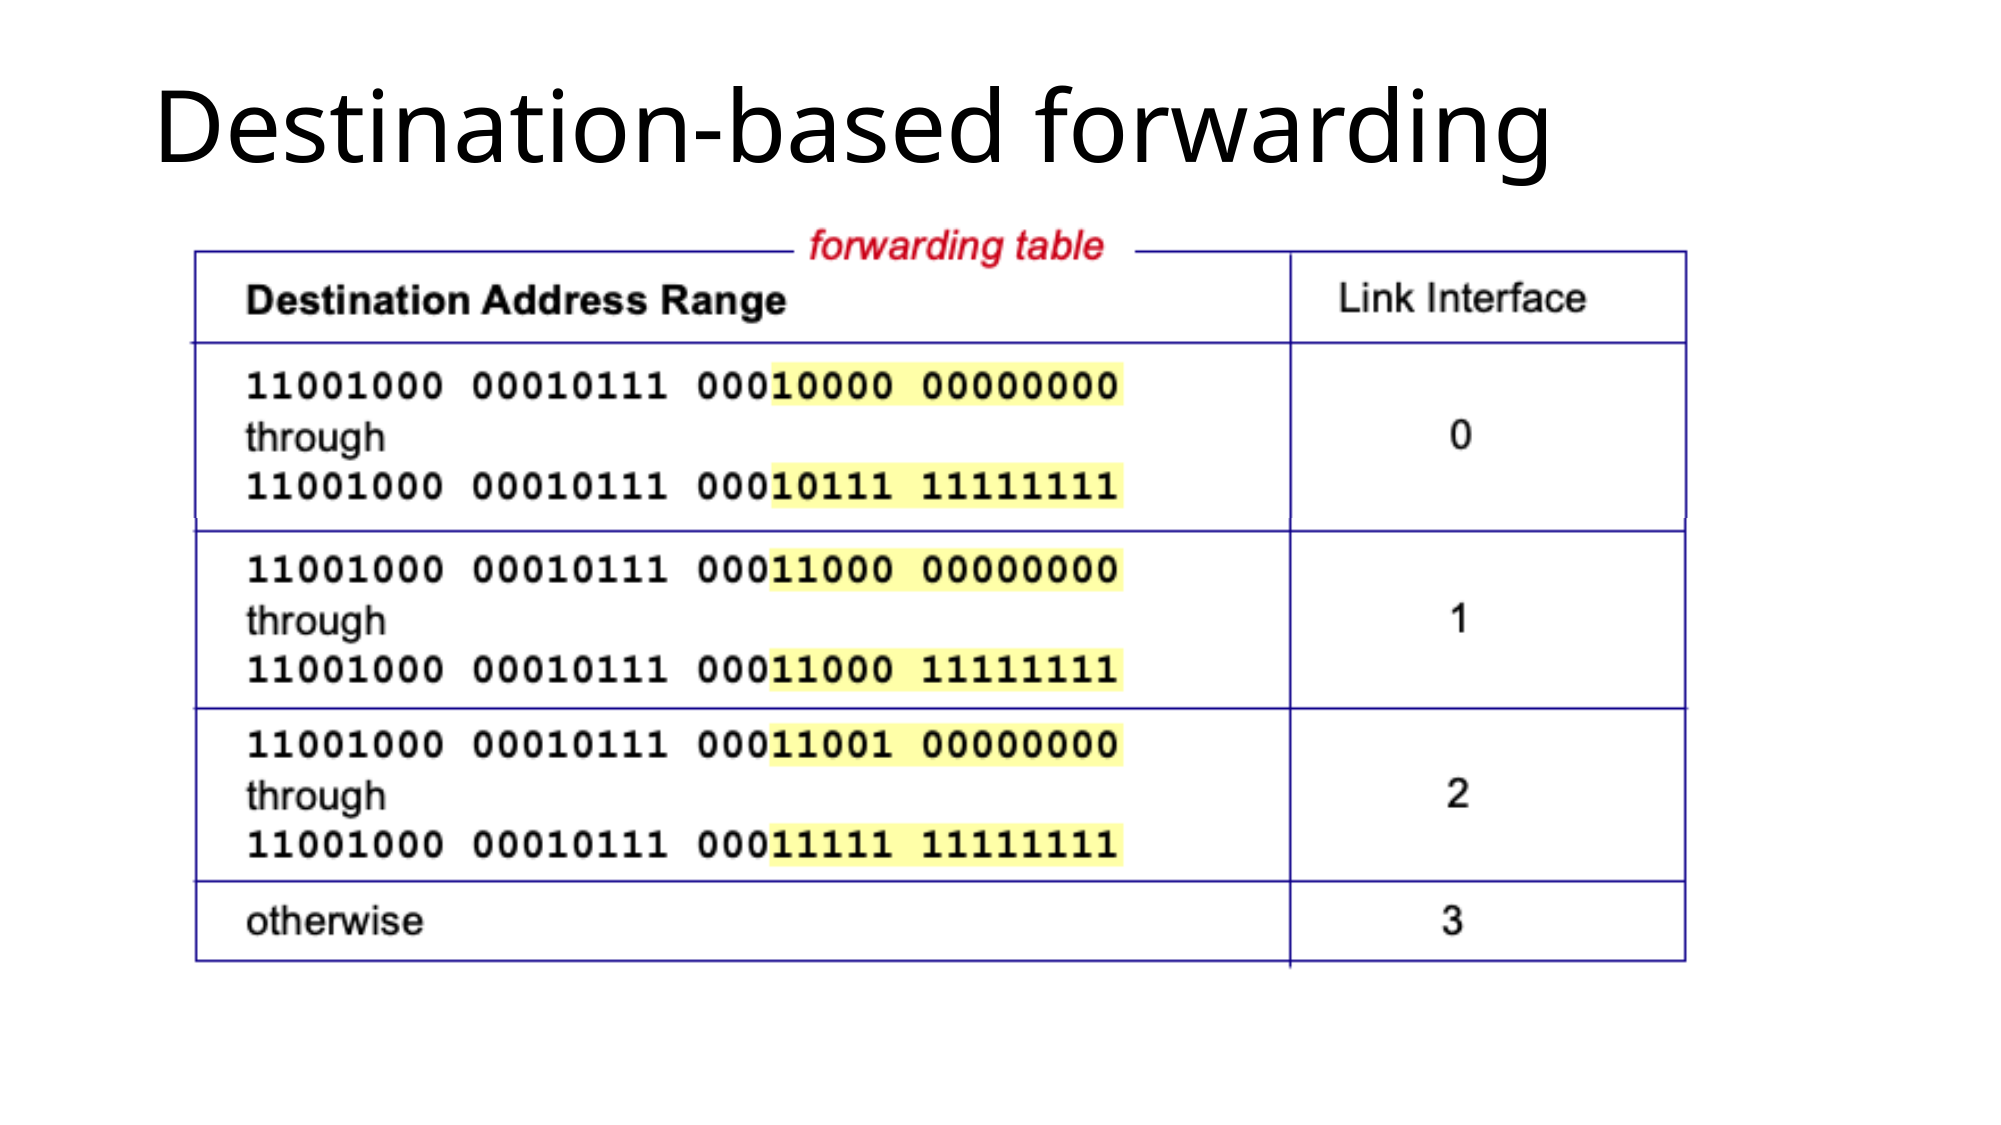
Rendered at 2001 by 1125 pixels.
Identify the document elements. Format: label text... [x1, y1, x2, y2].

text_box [147, 181, 1739, 518]
title Destination-based forwarding [137, 56, 1863, 204]
picture [173, 518, 1712, 974]
